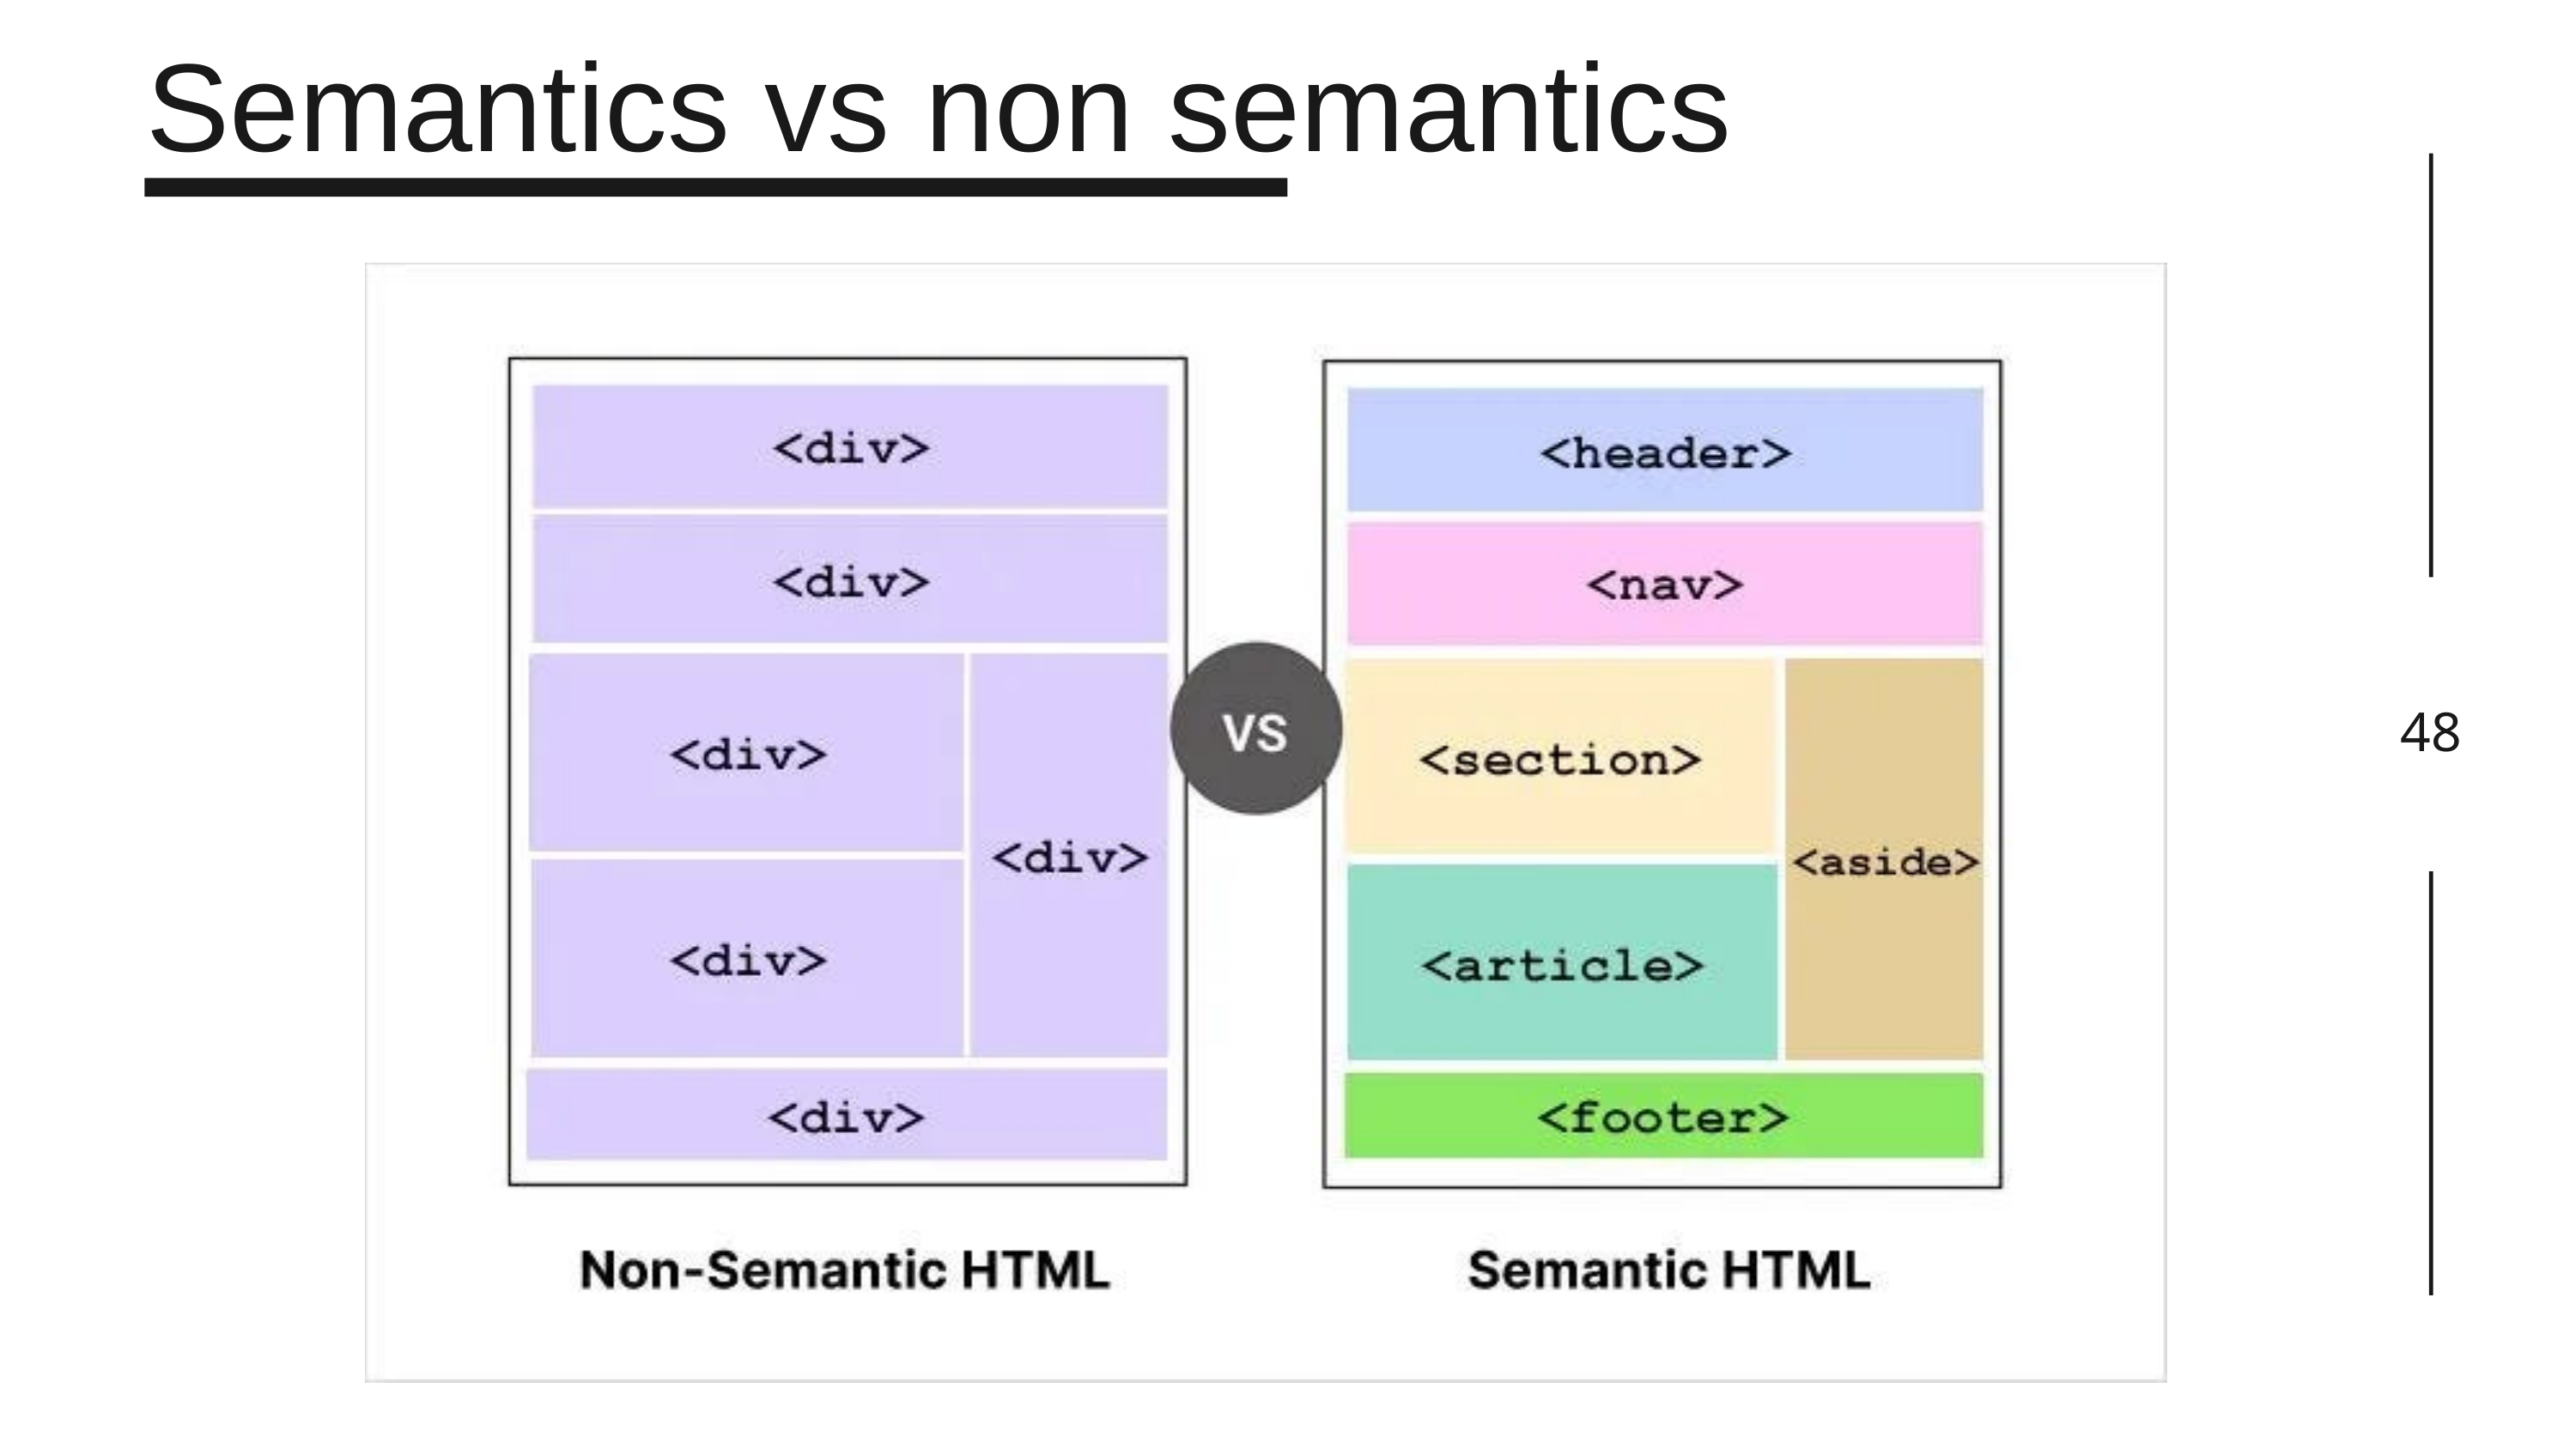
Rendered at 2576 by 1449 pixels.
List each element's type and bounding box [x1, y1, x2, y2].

picture [364, 262, 2167, 1383]
text_box [2377, 153, 2485, 1296]
text_box [144, 27, 1864, 197]
